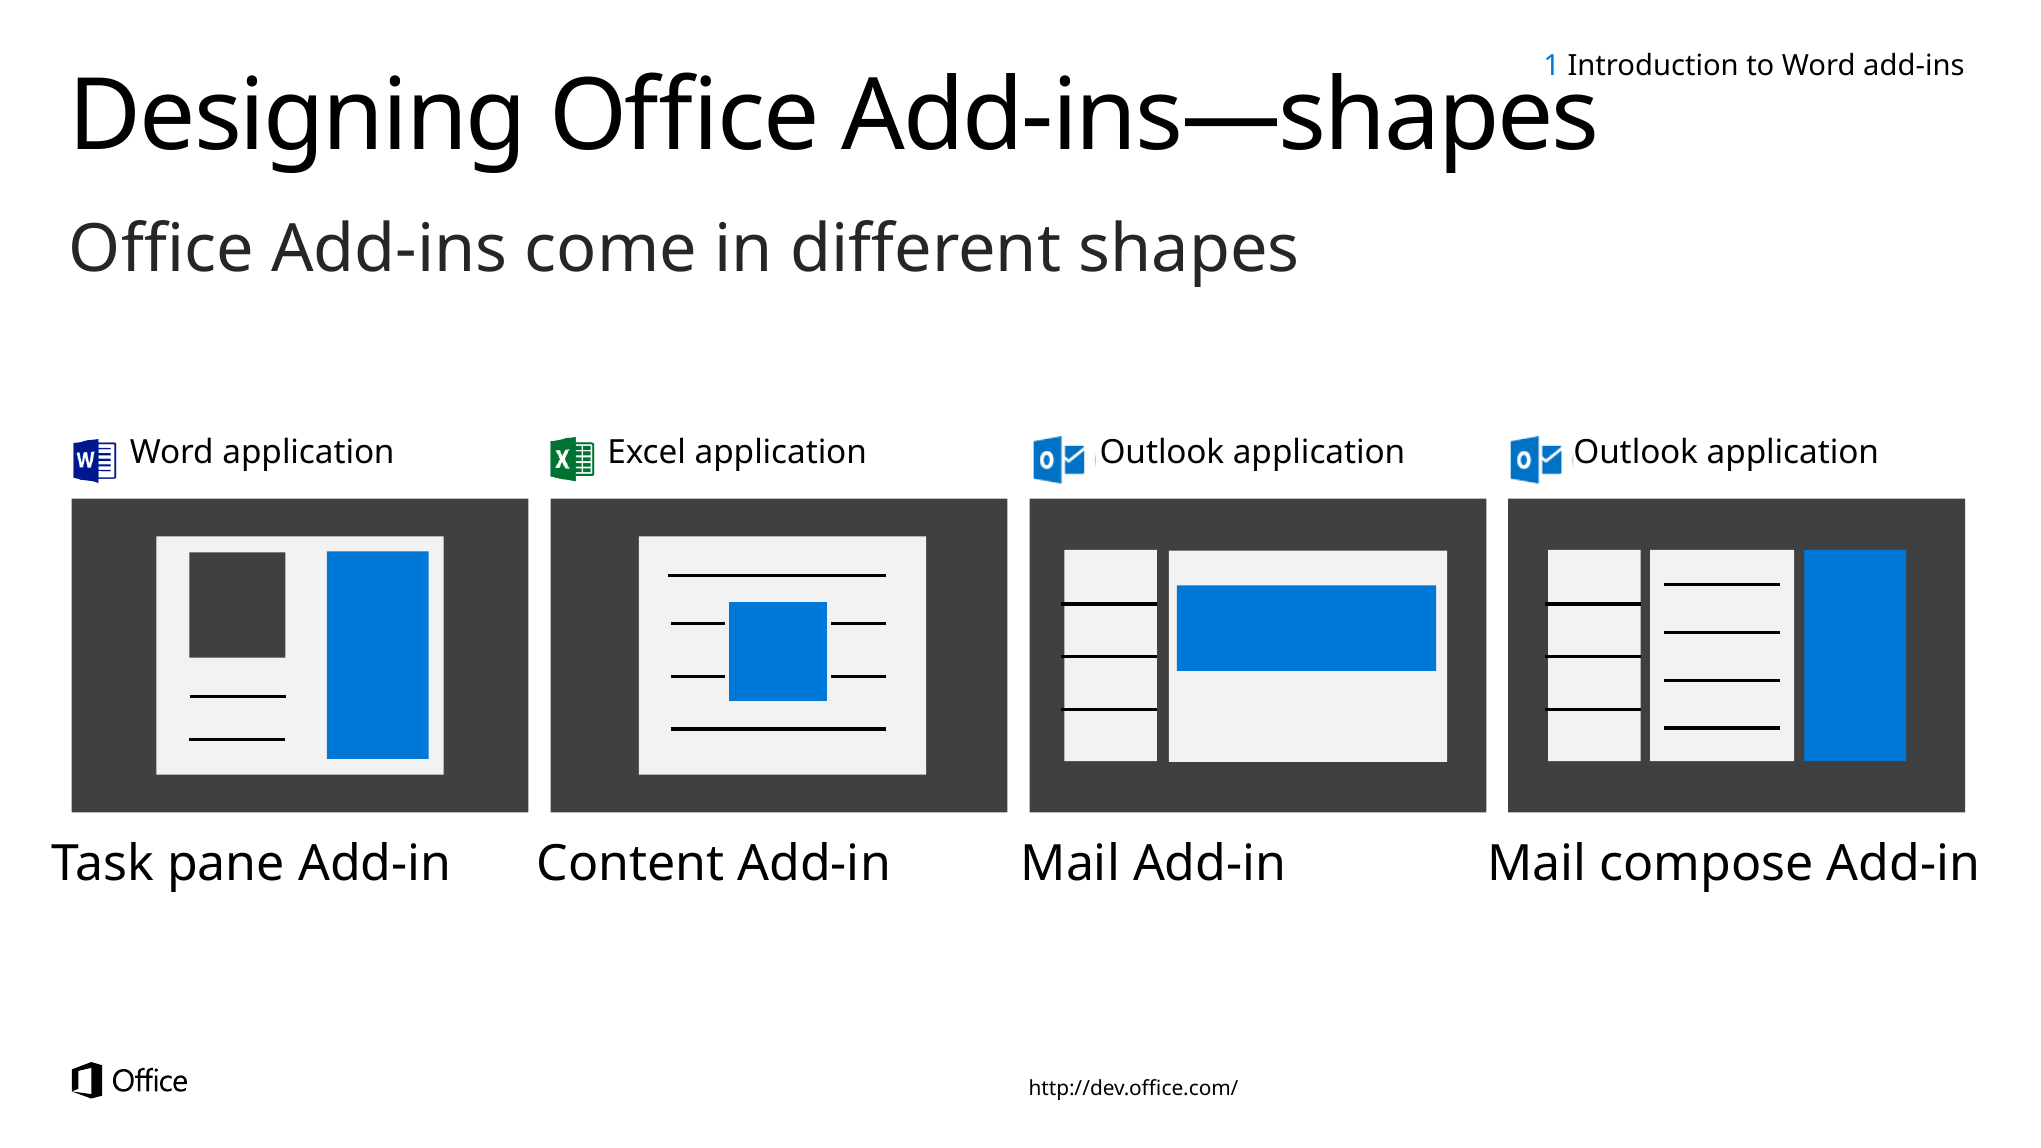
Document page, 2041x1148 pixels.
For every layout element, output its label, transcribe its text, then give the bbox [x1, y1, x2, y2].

text_box Office Add-ins come in different shapes [45, 198, 1950, 301]
title Designing Office Add-ins—shapes [45, 48, 1996, 199]
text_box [62, 415, 1904, 505]
text_box Content Add-in [506, 813, 922, 915]
text_box Mail Add-in [990, 813, 1317, 915]
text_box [71, 498, 1966, 813]
text_box Mail compose Add-in [1457, 813, 2011, 915]
text_box Task pane Add-in [21, 813, 482, 915]
footer 1 Introduction to Word add-ins [1306, 48, 1996, 110]
